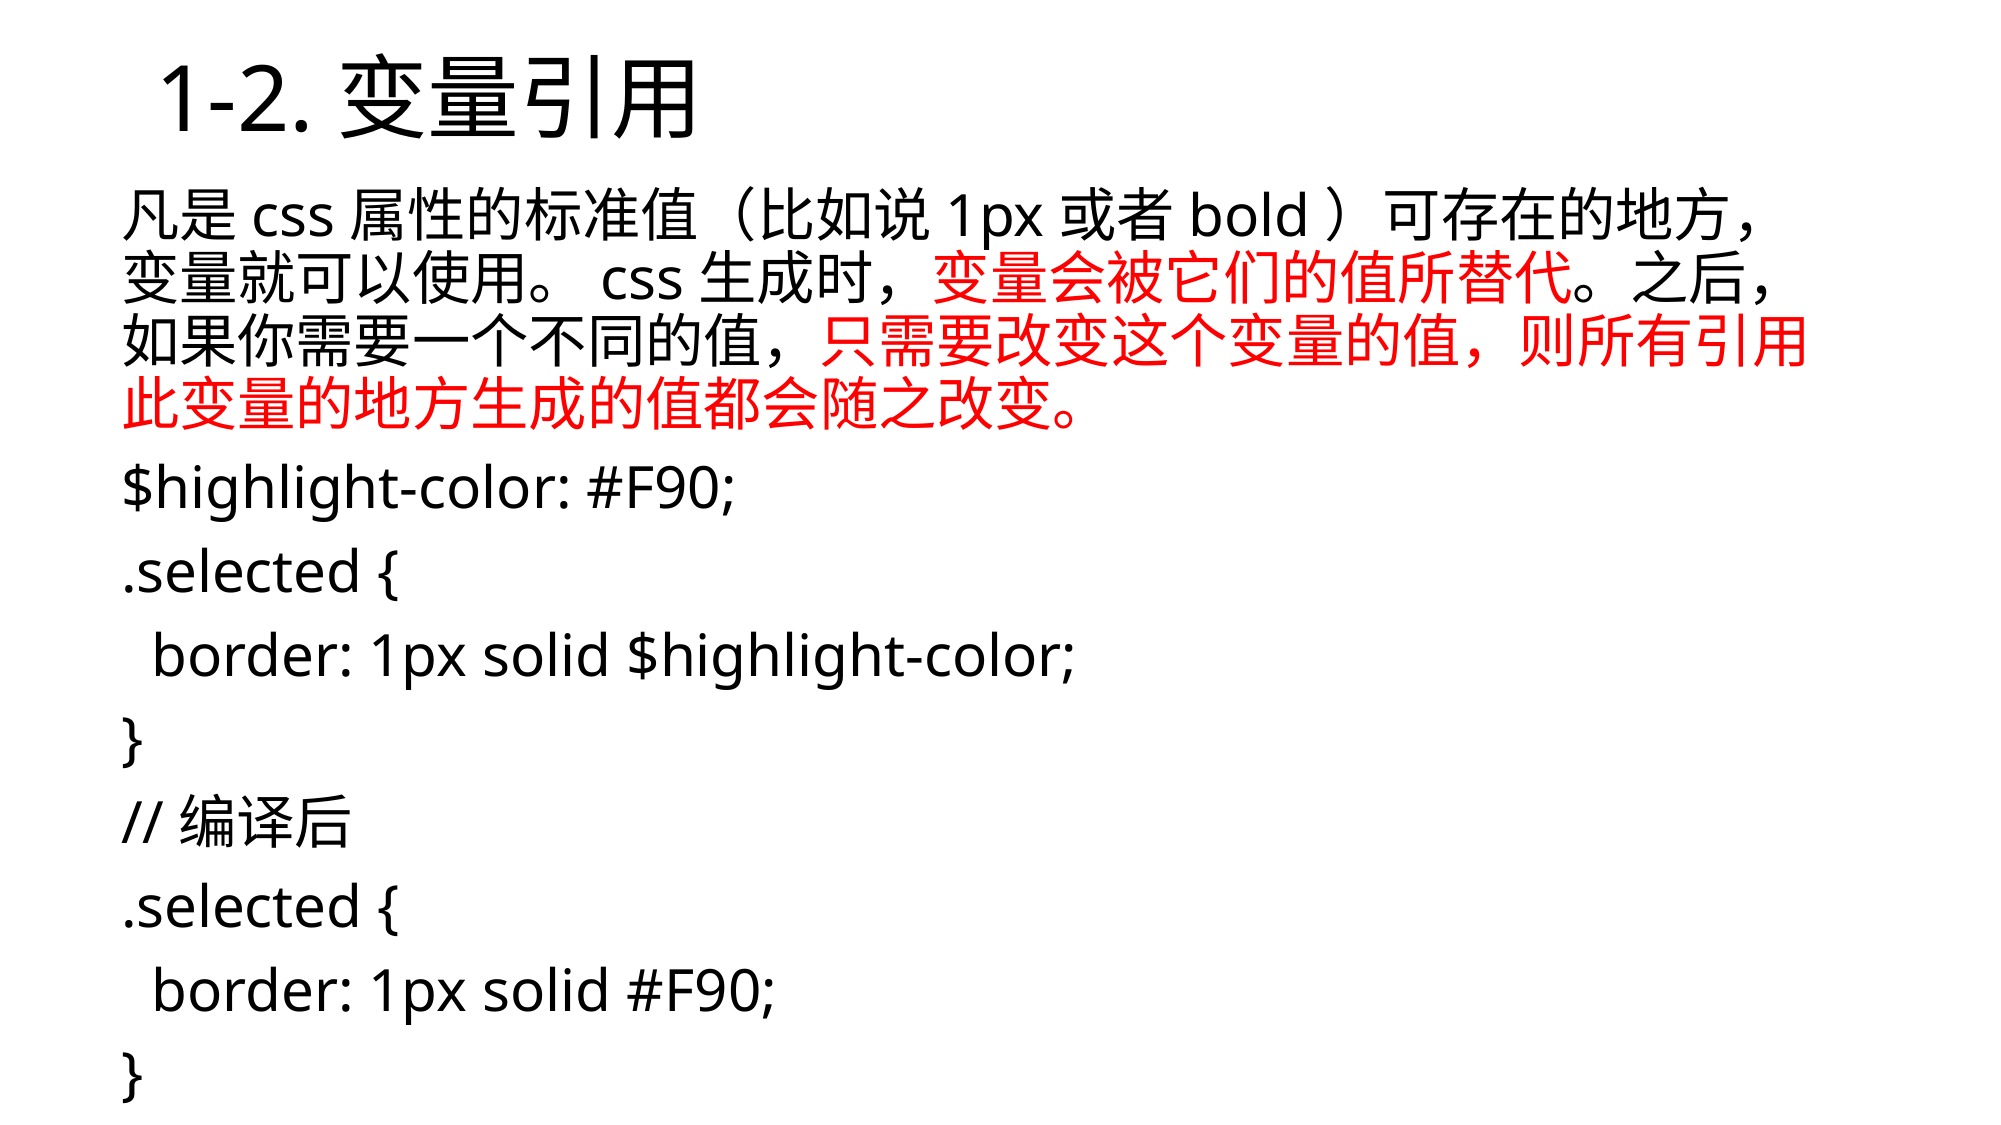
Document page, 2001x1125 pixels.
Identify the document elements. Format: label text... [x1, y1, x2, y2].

title 1-2.变量引用 [140, 0, 1866, 211]
list 凡是css属性的标准值（比如说1px或者bold）可存在的地方，变量就可以使用。css生成时，变量会被它们的值所替代。之后，如果你需要一个不同的值，只需要改变这个变量的值，则所有引用此变量的地方生成的值都会随之改变。 $highlight-color: #F90; .selected { border: 1px solid $highlight-color; } //编译后 .selected { border: 1px solid #F90; } [105, 178, 1831, 1125]
